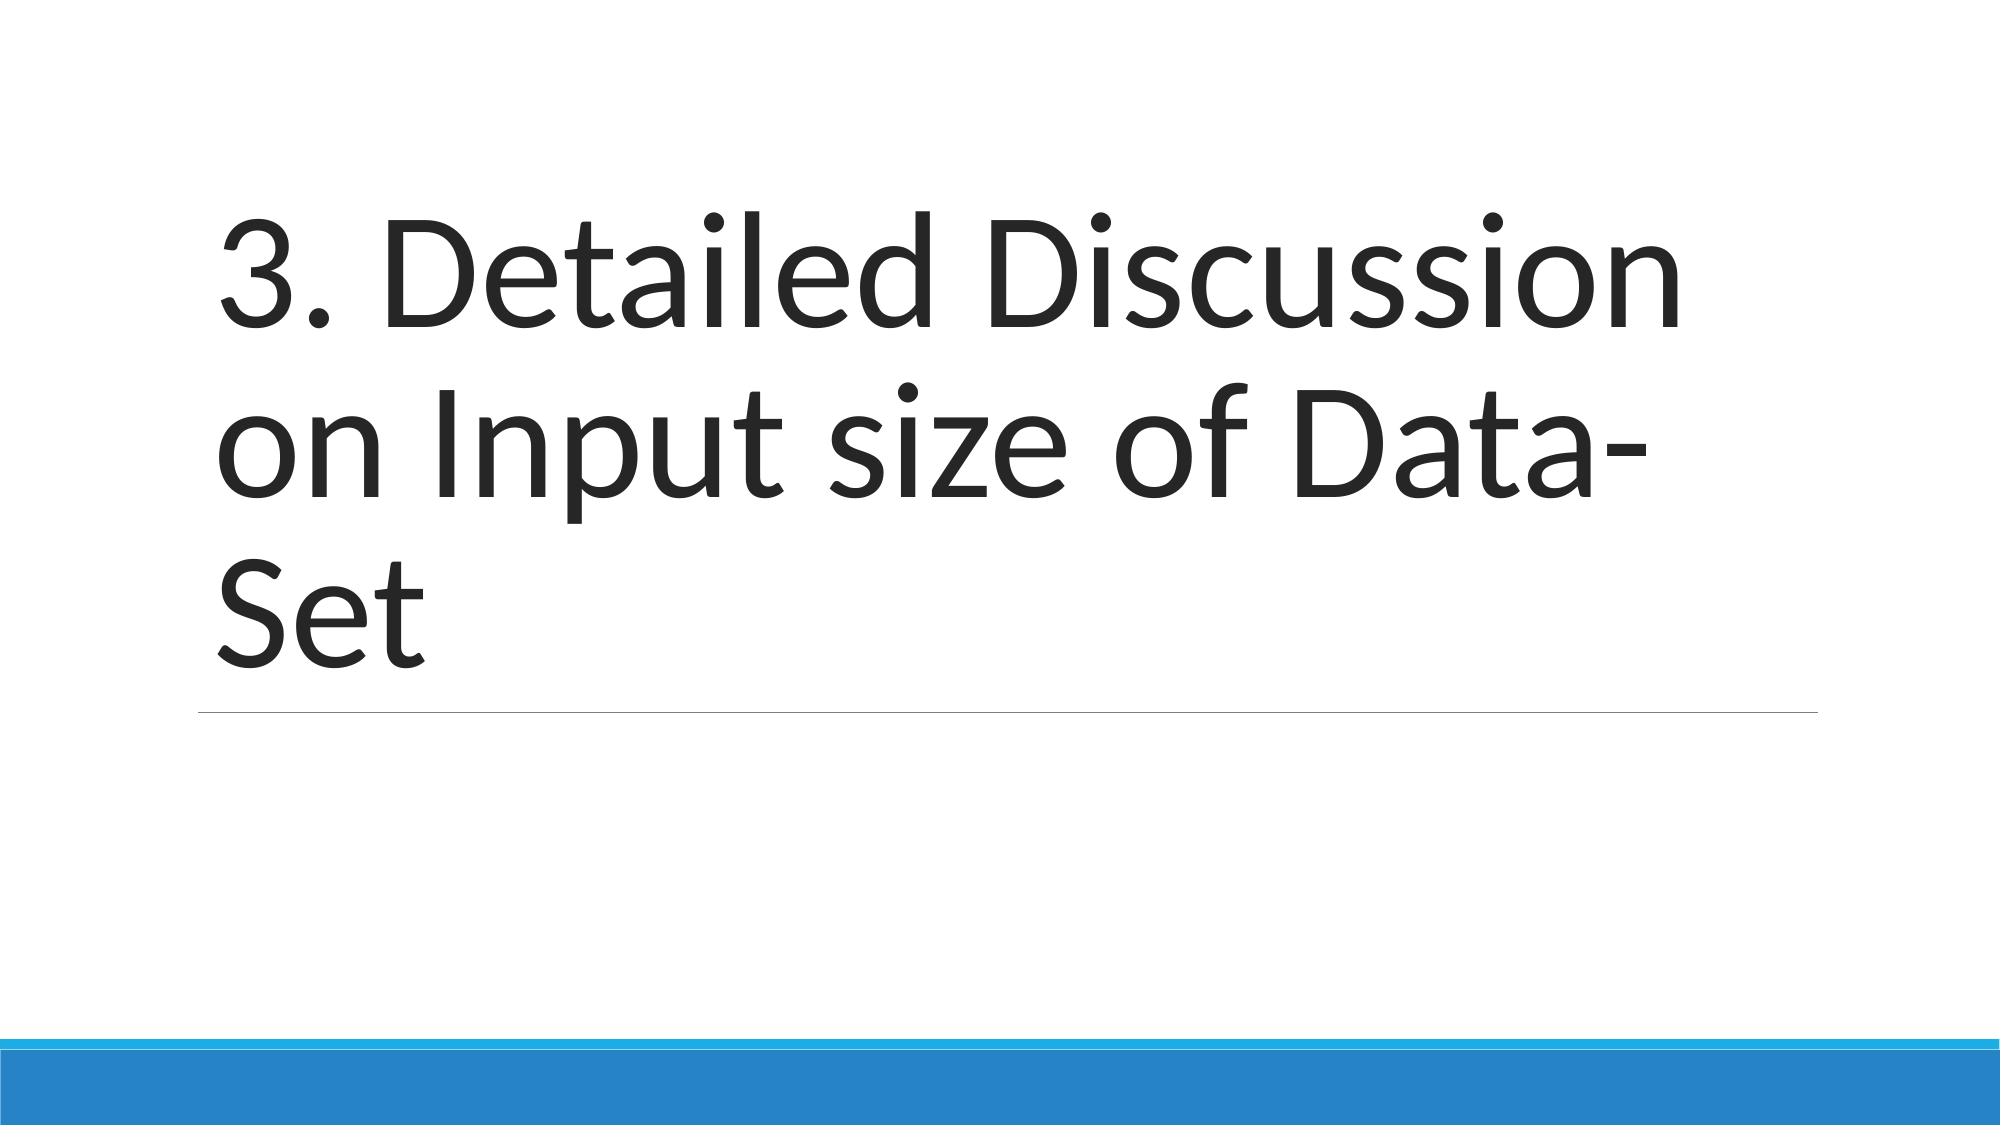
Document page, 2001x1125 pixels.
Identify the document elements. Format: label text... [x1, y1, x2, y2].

title 3. Detailed Discussion on Input size of Data-Set [180, 124, 1830, 710]
